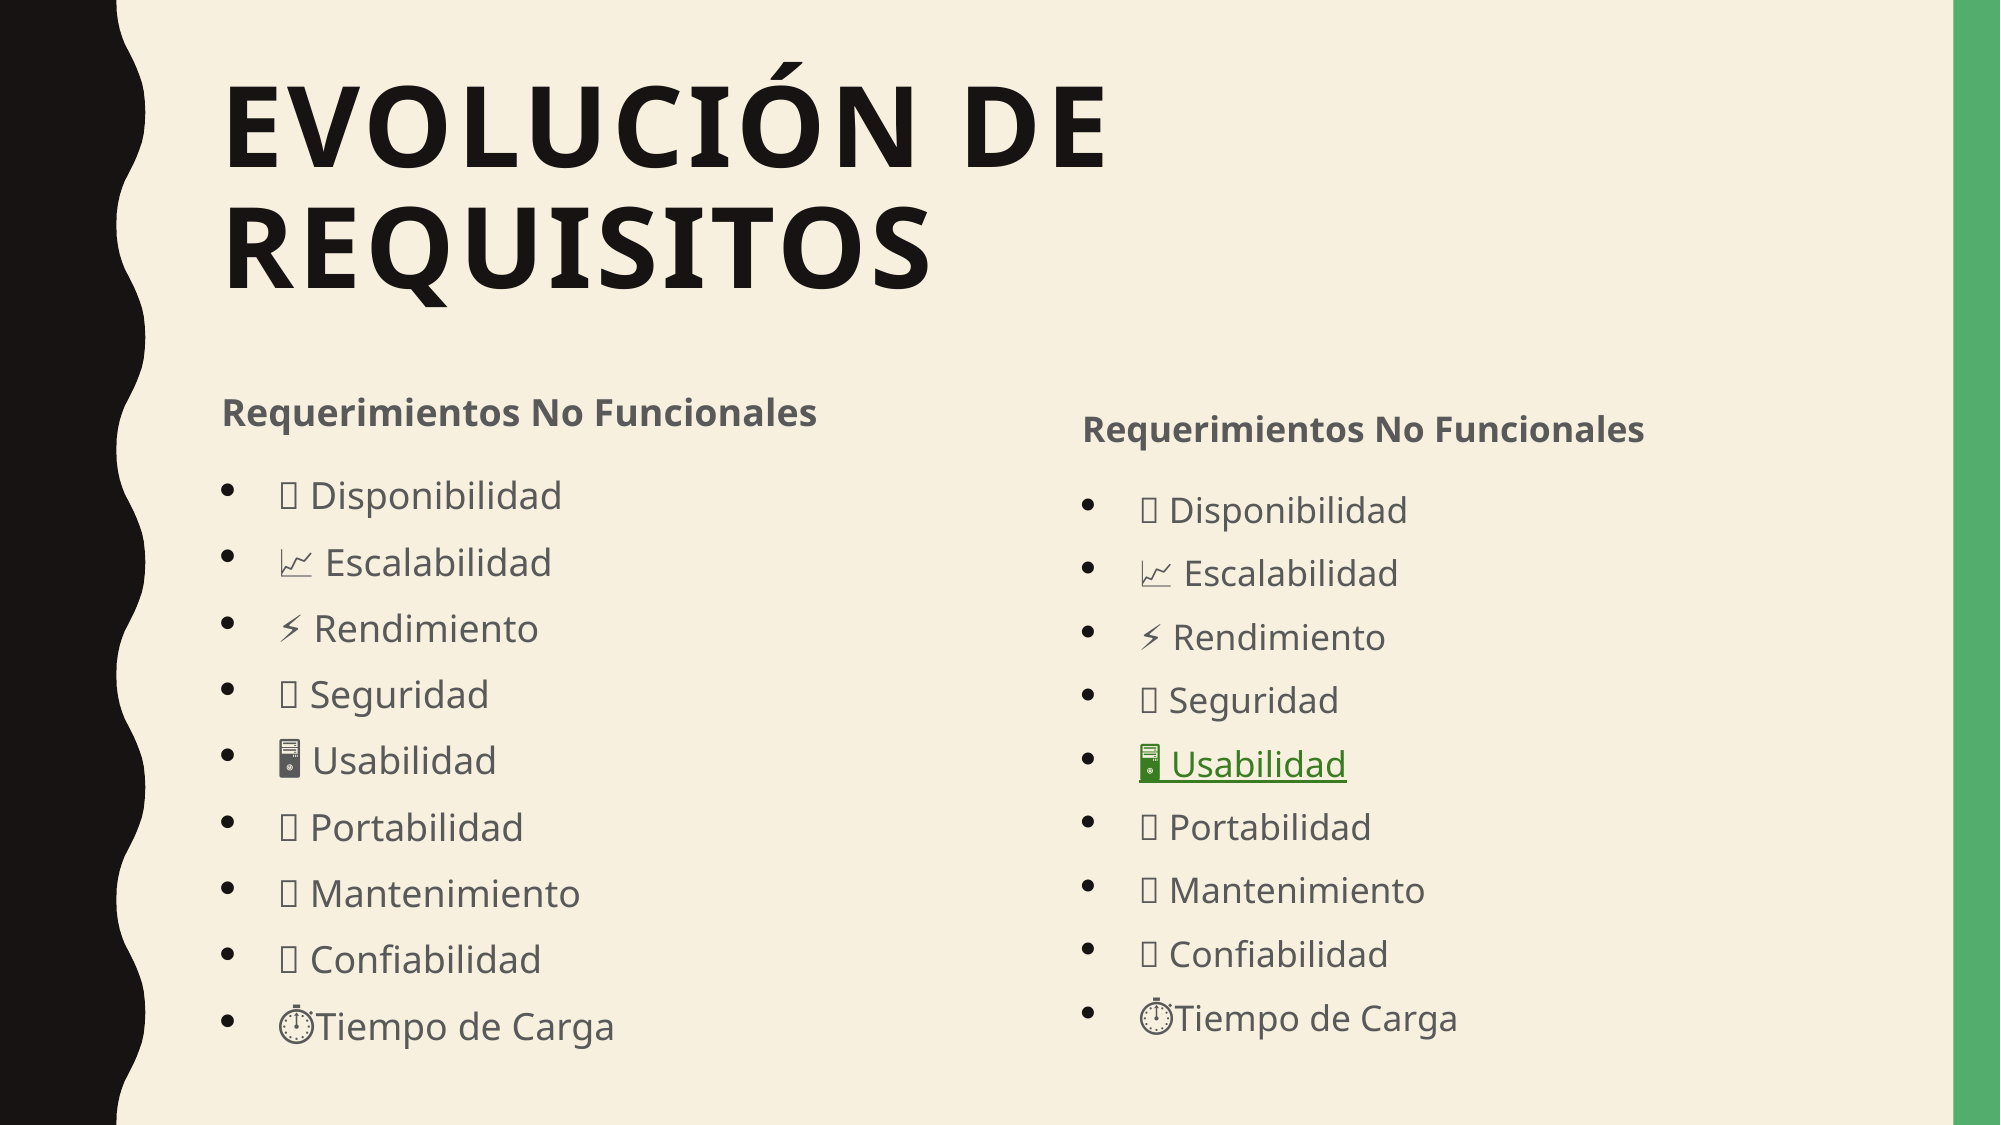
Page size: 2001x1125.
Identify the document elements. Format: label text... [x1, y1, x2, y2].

list Requerimientos No Funcionales 🔄 Disponibilidad 📈 Escalabilidad ⚡ Rendimiento 🔐 Seguridad 🖥️ Usabilidad 📱 Portabilidad 🔧 Mantenimiento ✅ Confiabilidad ⏱Tiempo de Carga [206, 375, 994, 1082]
title Evolución de Requisitos [205, 62, 1875, 308]
list Requerimientos No Funcionales 🔄 Disponibilidad 📈 Escalabilidad ⚡ Rendimiento 🔐 Seguridad 🖥️ Usabilidad 📱 Portabilidad 🔧 Mantenimiento ✅ Confiabilidad ⏱Tiempo de Carga [1067, 393, 1855, 988]
